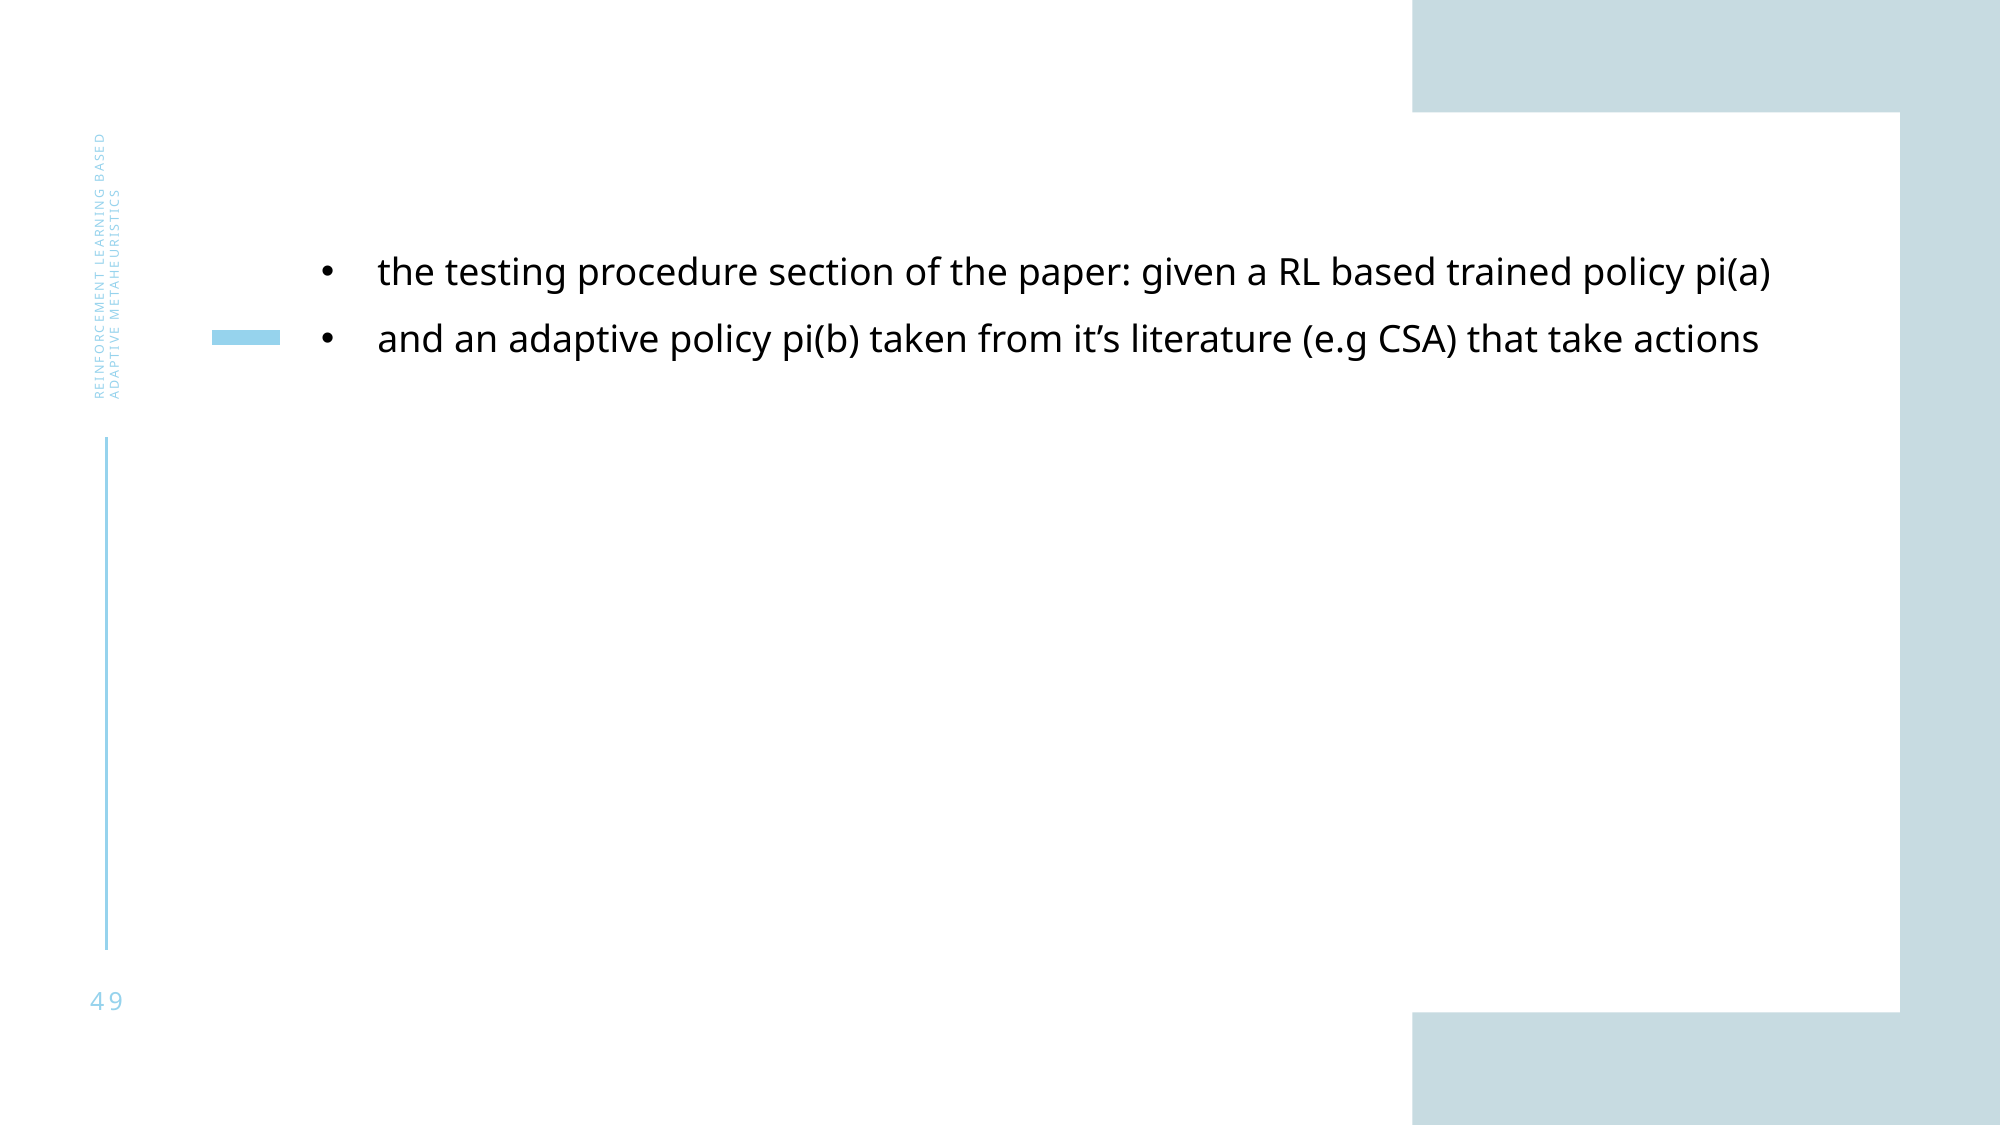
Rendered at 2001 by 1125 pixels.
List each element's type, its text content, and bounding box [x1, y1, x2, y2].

list the testing procedure section of the paper: given a RL based trained policy pi(a) and an adaptive policy pi(b) taken from it’s literature (e.g CSA) that take actions [321, 225, 1799, 900]
footer Reinforcement learning based adaptive metaheuristics [90, 107, 122, 400]
slide_number 49 [68, 987, 144, 1018]
